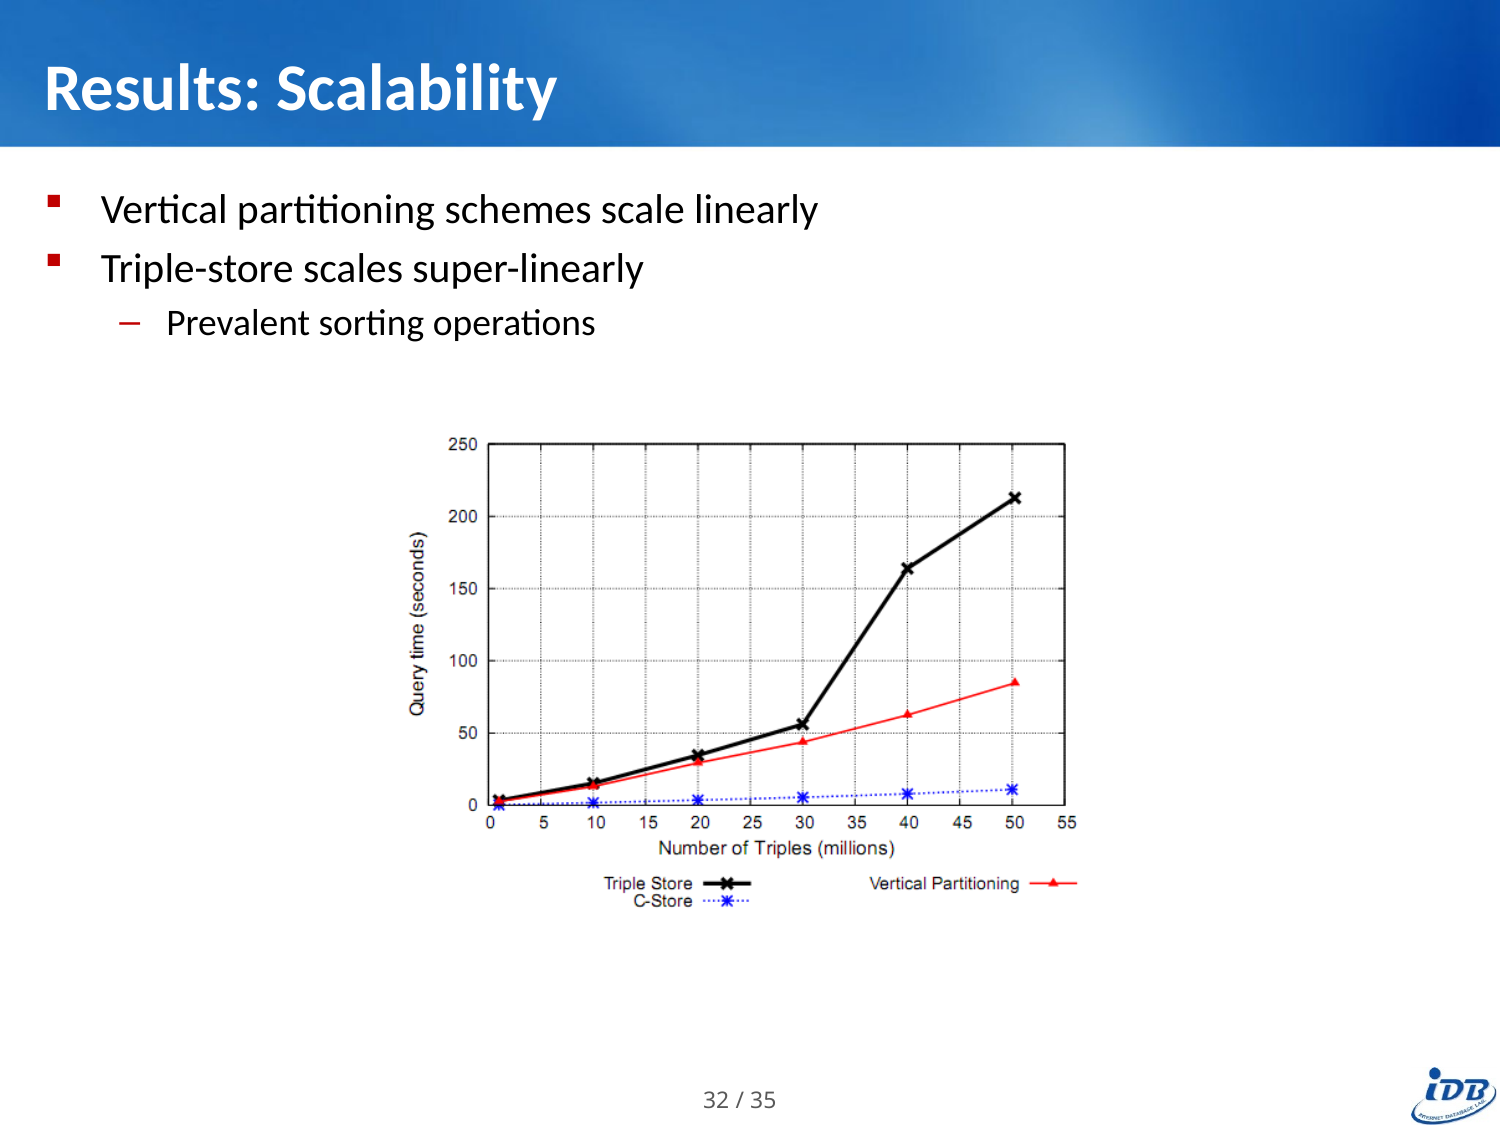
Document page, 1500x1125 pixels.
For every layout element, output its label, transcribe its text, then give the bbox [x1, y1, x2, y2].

list Vertical partitioning schemes scale linearly Triple-store scales super-linearly Prevalent sorting operations [29, 174, 1471, 1071]
picture [0, 0, 1500, 1125]
title Results: Scalability [29, 19, 1471, 149]
